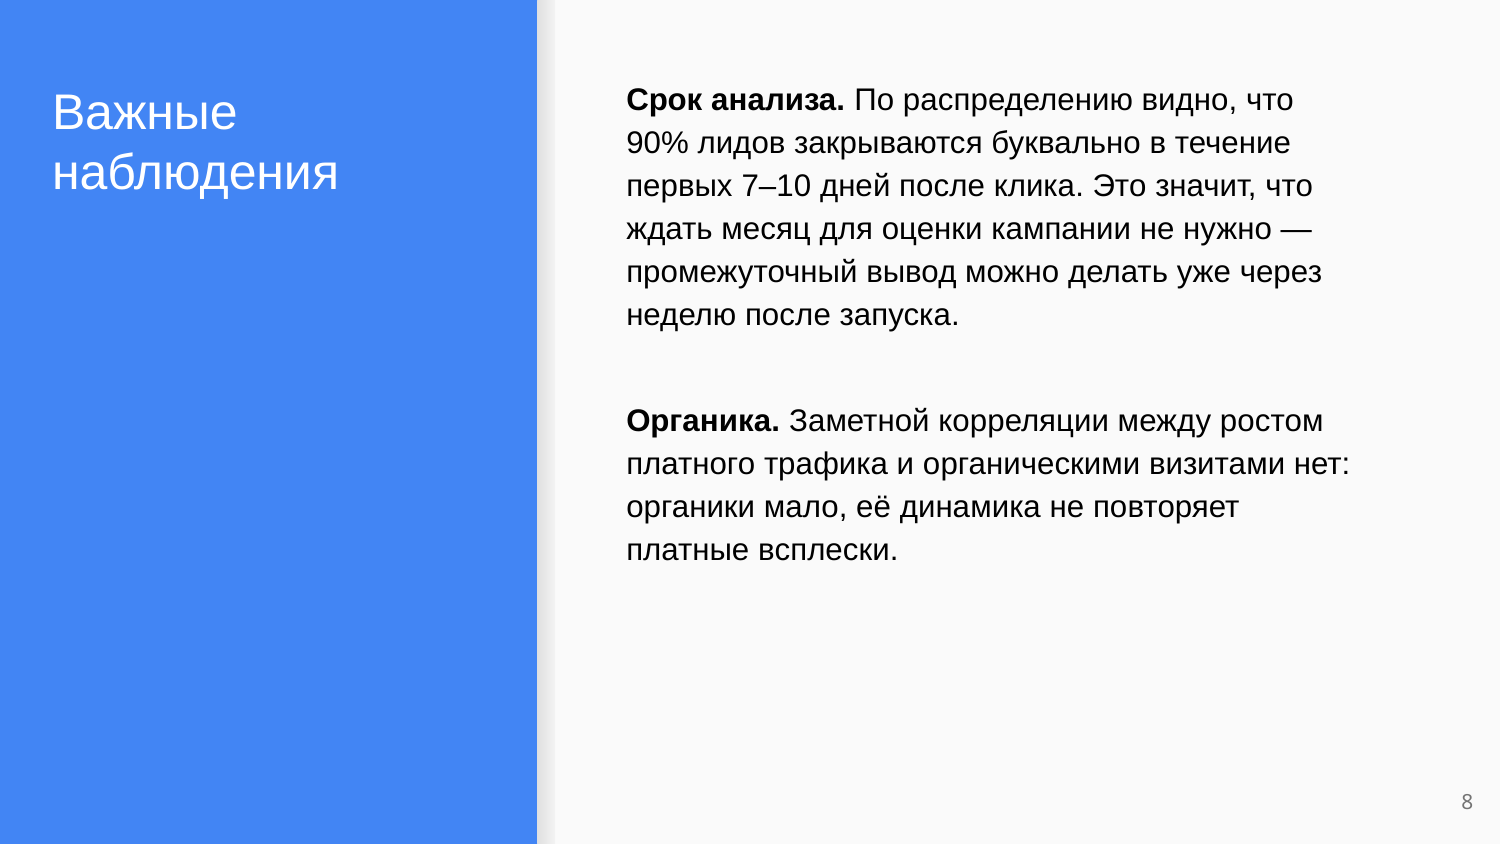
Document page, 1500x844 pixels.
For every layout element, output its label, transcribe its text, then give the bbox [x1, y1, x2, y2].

slide_number ‹#› [1398, 770, 1489, 835]
title Важные наблюдения [37, 58, 498, 216]
list Срок анализа. По распределению видно, что 90% лидов закрываются буквально в течение первых 7–10 дней после клика. Это значит, что ждать месяц для оценки кампании не нужно — промежуточный вывод можно делать уже через неделю после запуска. Органика. Заметной корреляции между ростом платного трафика и органическими визитами нет: органики мало, её динамика не повторяет платные всплески. [611, 58, 1370, 771]
